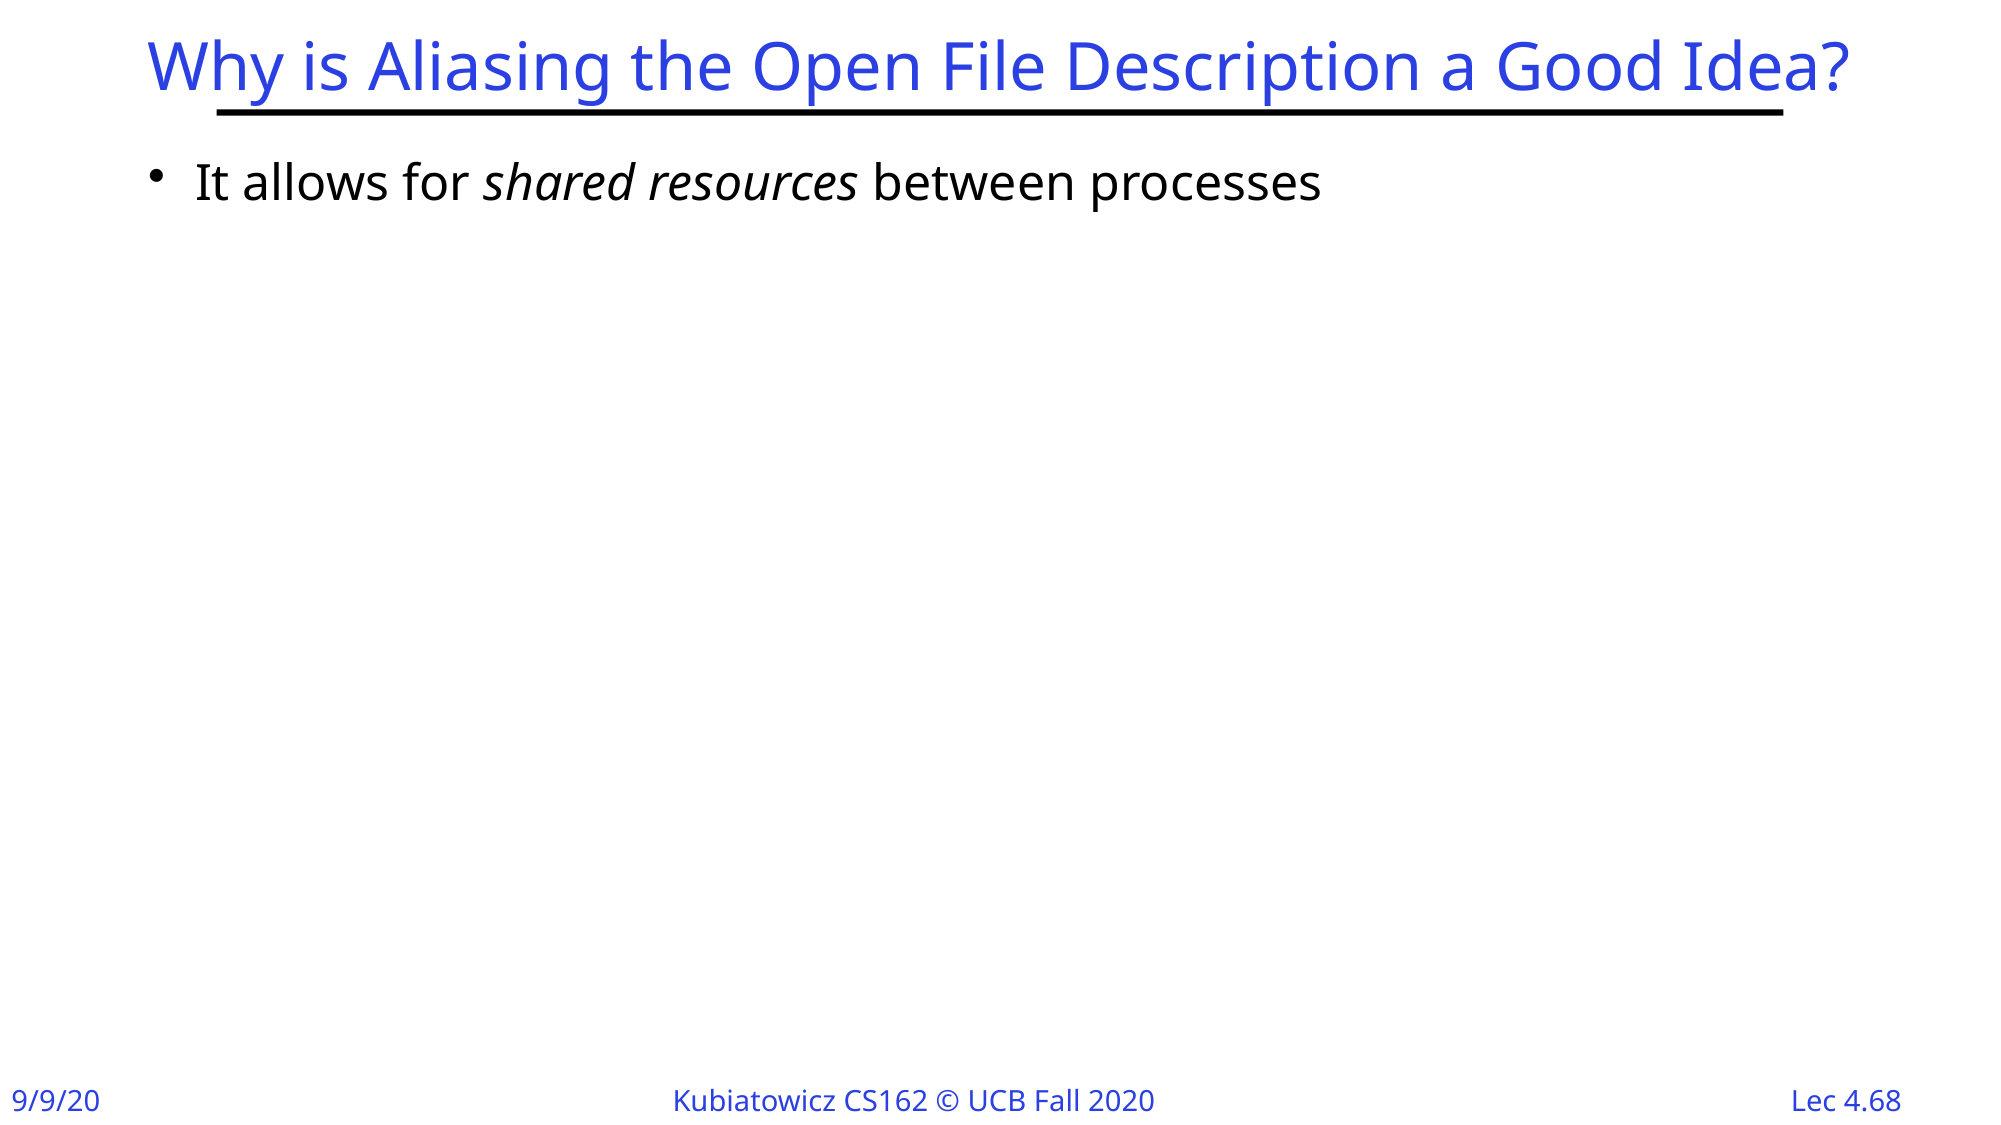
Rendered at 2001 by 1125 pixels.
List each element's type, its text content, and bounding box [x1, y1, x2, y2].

title Why is Aliasing the Open File Description a Good Idea? [112, 24, 1888, 113]
list It allows for shared resources between processes [133, 149, 1867, 988]
